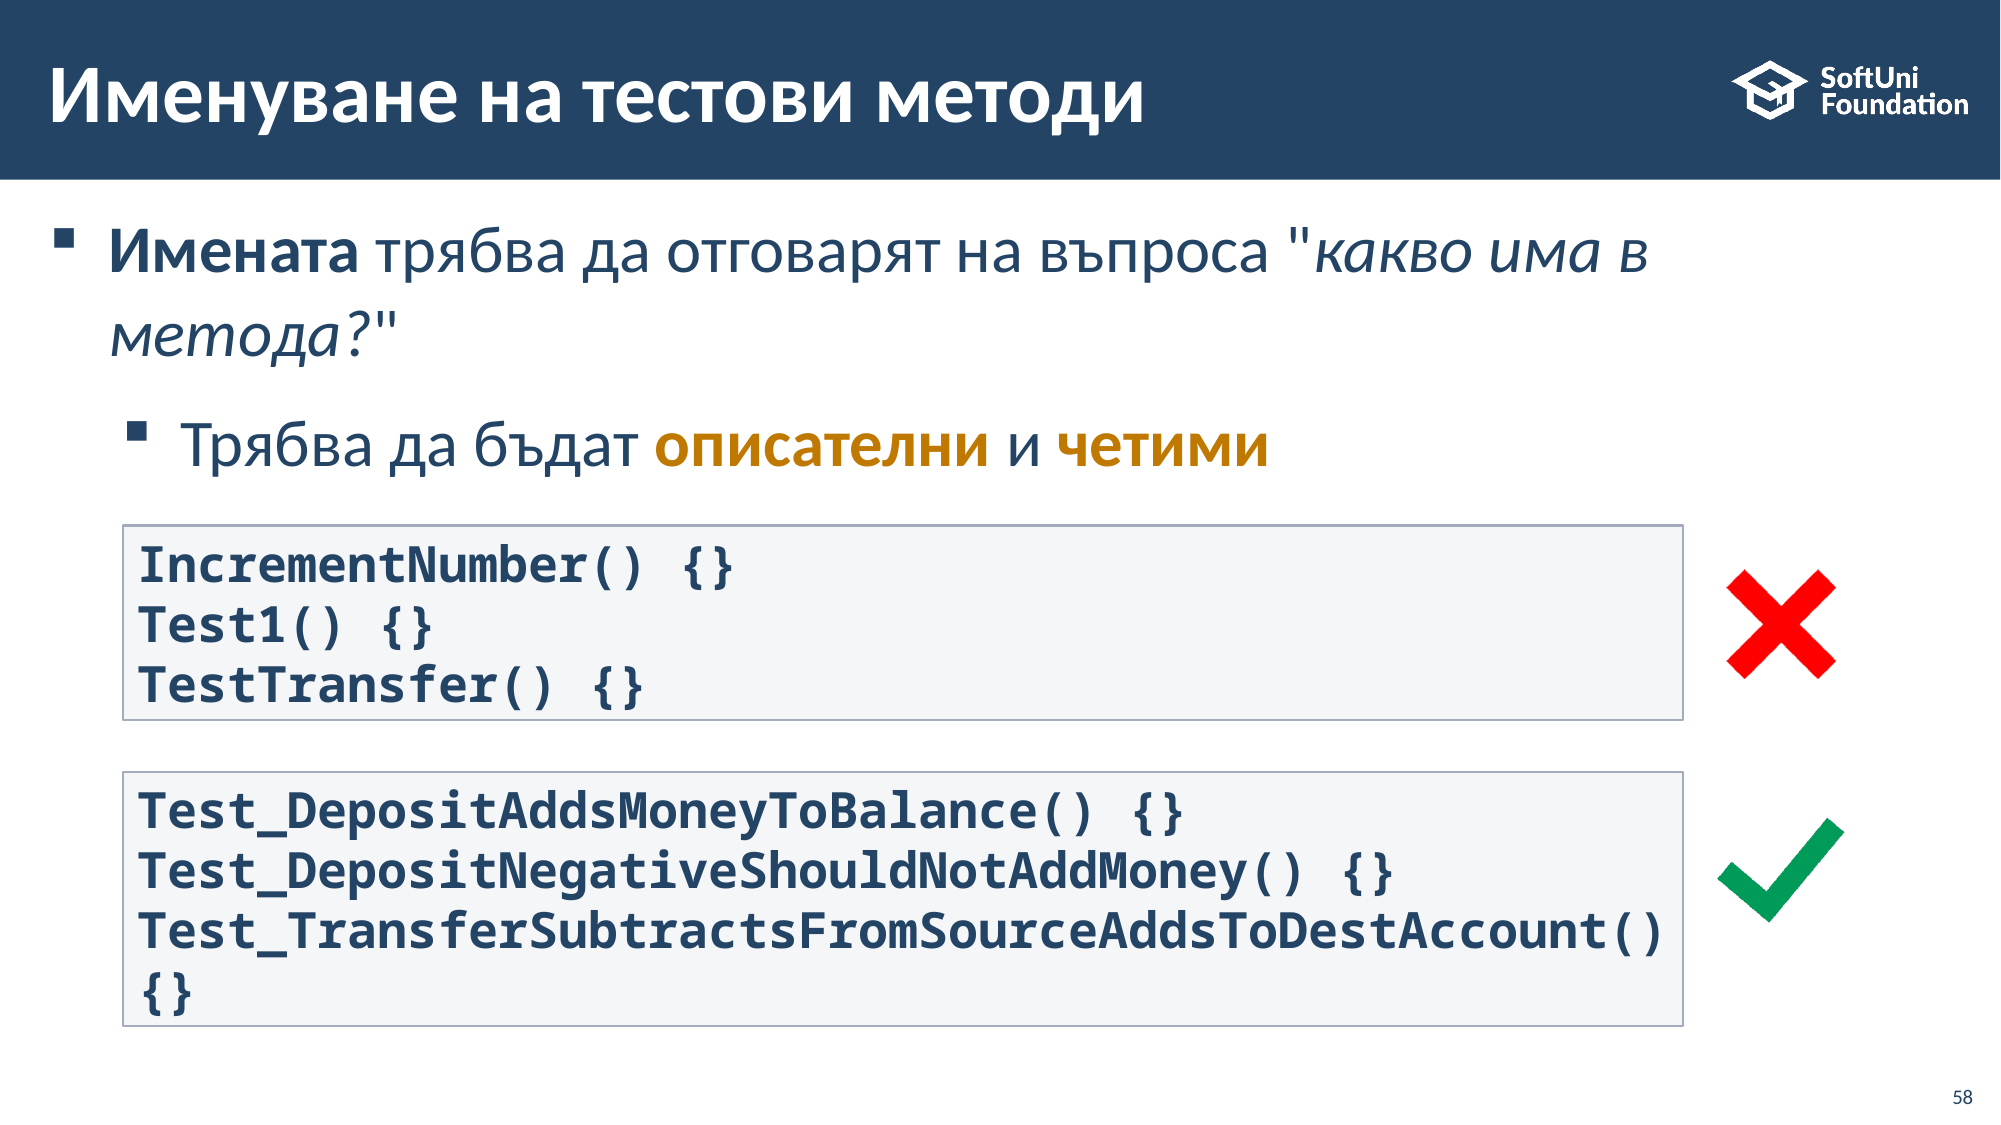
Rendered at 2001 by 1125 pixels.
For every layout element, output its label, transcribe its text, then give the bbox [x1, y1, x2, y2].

slide_number 58 [1927, 1067, 1989, 1117]
text_box Test_DepositAddsMoneyToBalance() {} Test_DepositNegativeShouldNotAddMoney() {} Test_TransferSubtractsFromSourceAddsToDestAccount() {} [123, 771, 1684, 1027]
text_box IncrementNumber() {} Test1() {} TestTransfer() {} [123, 525, 1684, 721]
title Именуване на тестови методи [31, 16, 1716, 162]
list Имената трябва да отговарят на въпроса "какво има в метода?" Трябва да бъдат описателни и четими [31, 196, 1970, 1104]
picture [1708, 797, 1854, 943]
picture [1725, 569, 1836, 679]
picture [1731, 60, 1968, 120]
